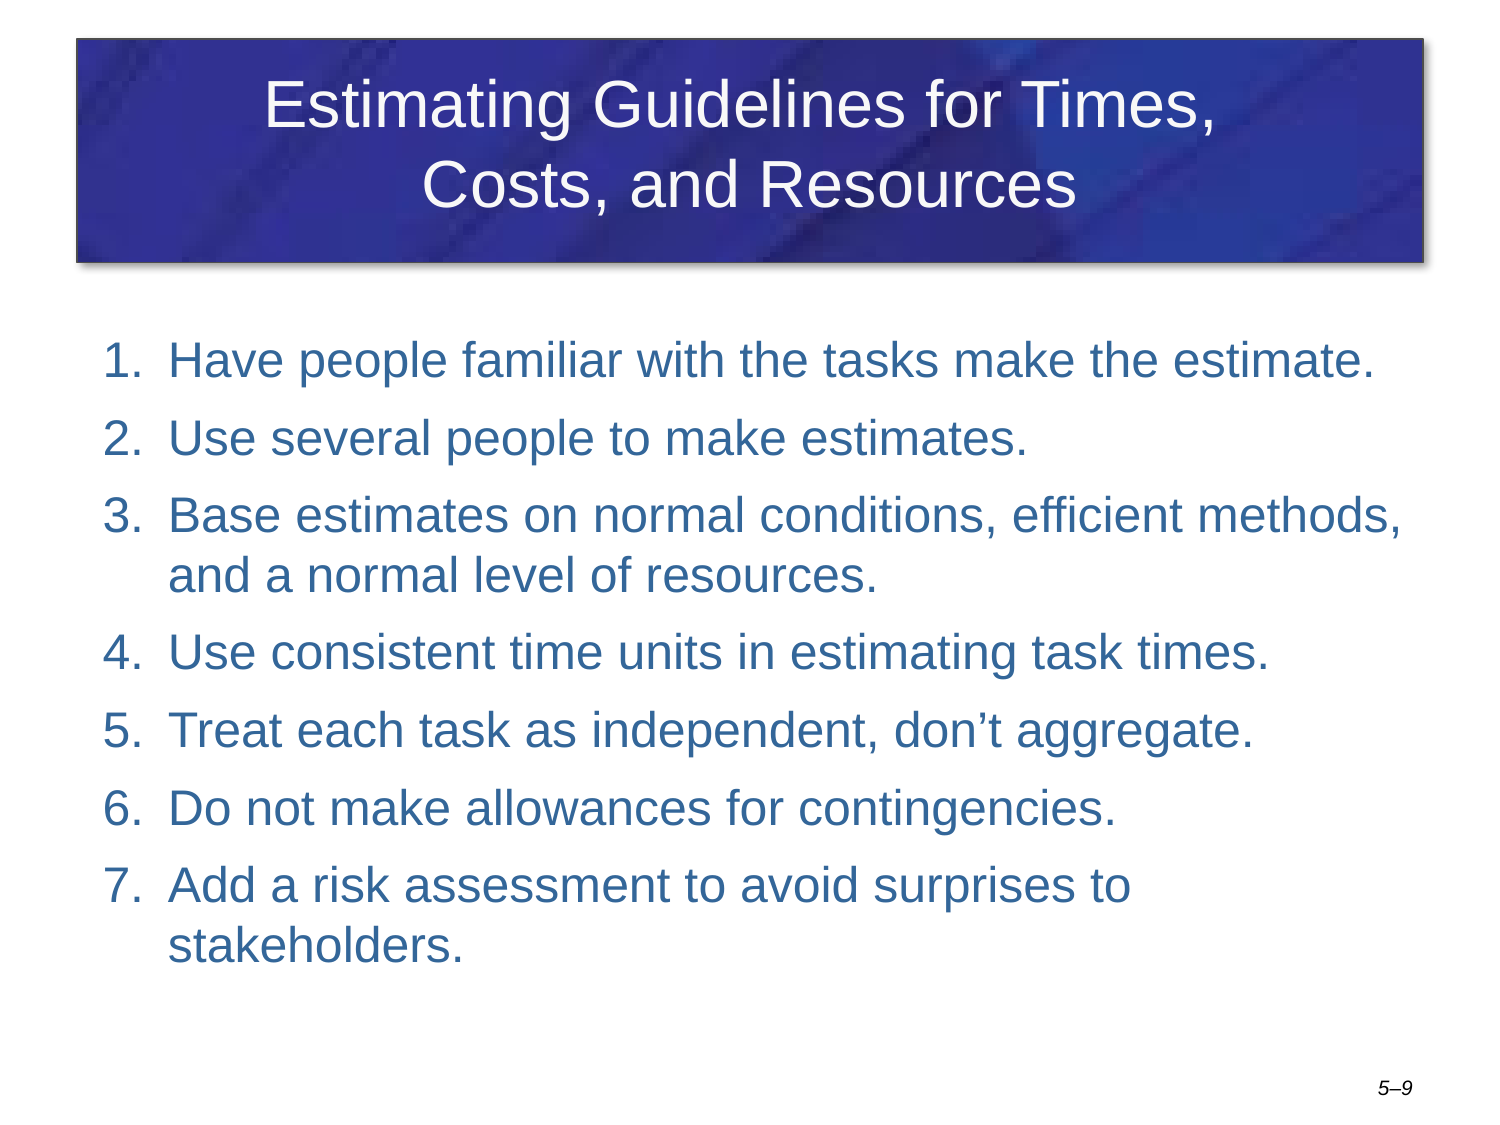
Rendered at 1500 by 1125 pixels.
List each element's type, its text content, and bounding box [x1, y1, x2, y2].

slide_number 5–9 [1065, 1074, 1413, 1100]
title Estimating Guidelines for Times, Costs, and Resources [76, 38, 1424, 263]
list Have people familiar with the tasks make the estimate. Use several people to make estimates. Base estimates on normal conditions, efficient methods, and a normal level of resources. Use consistent time units in estimating task times. Treat each task as independent, don’t aggregate. Do not make allowances for contingencies. Add a risk assessment to avoid surprises to stakeholders. [87, 320, 1425, 1028]
